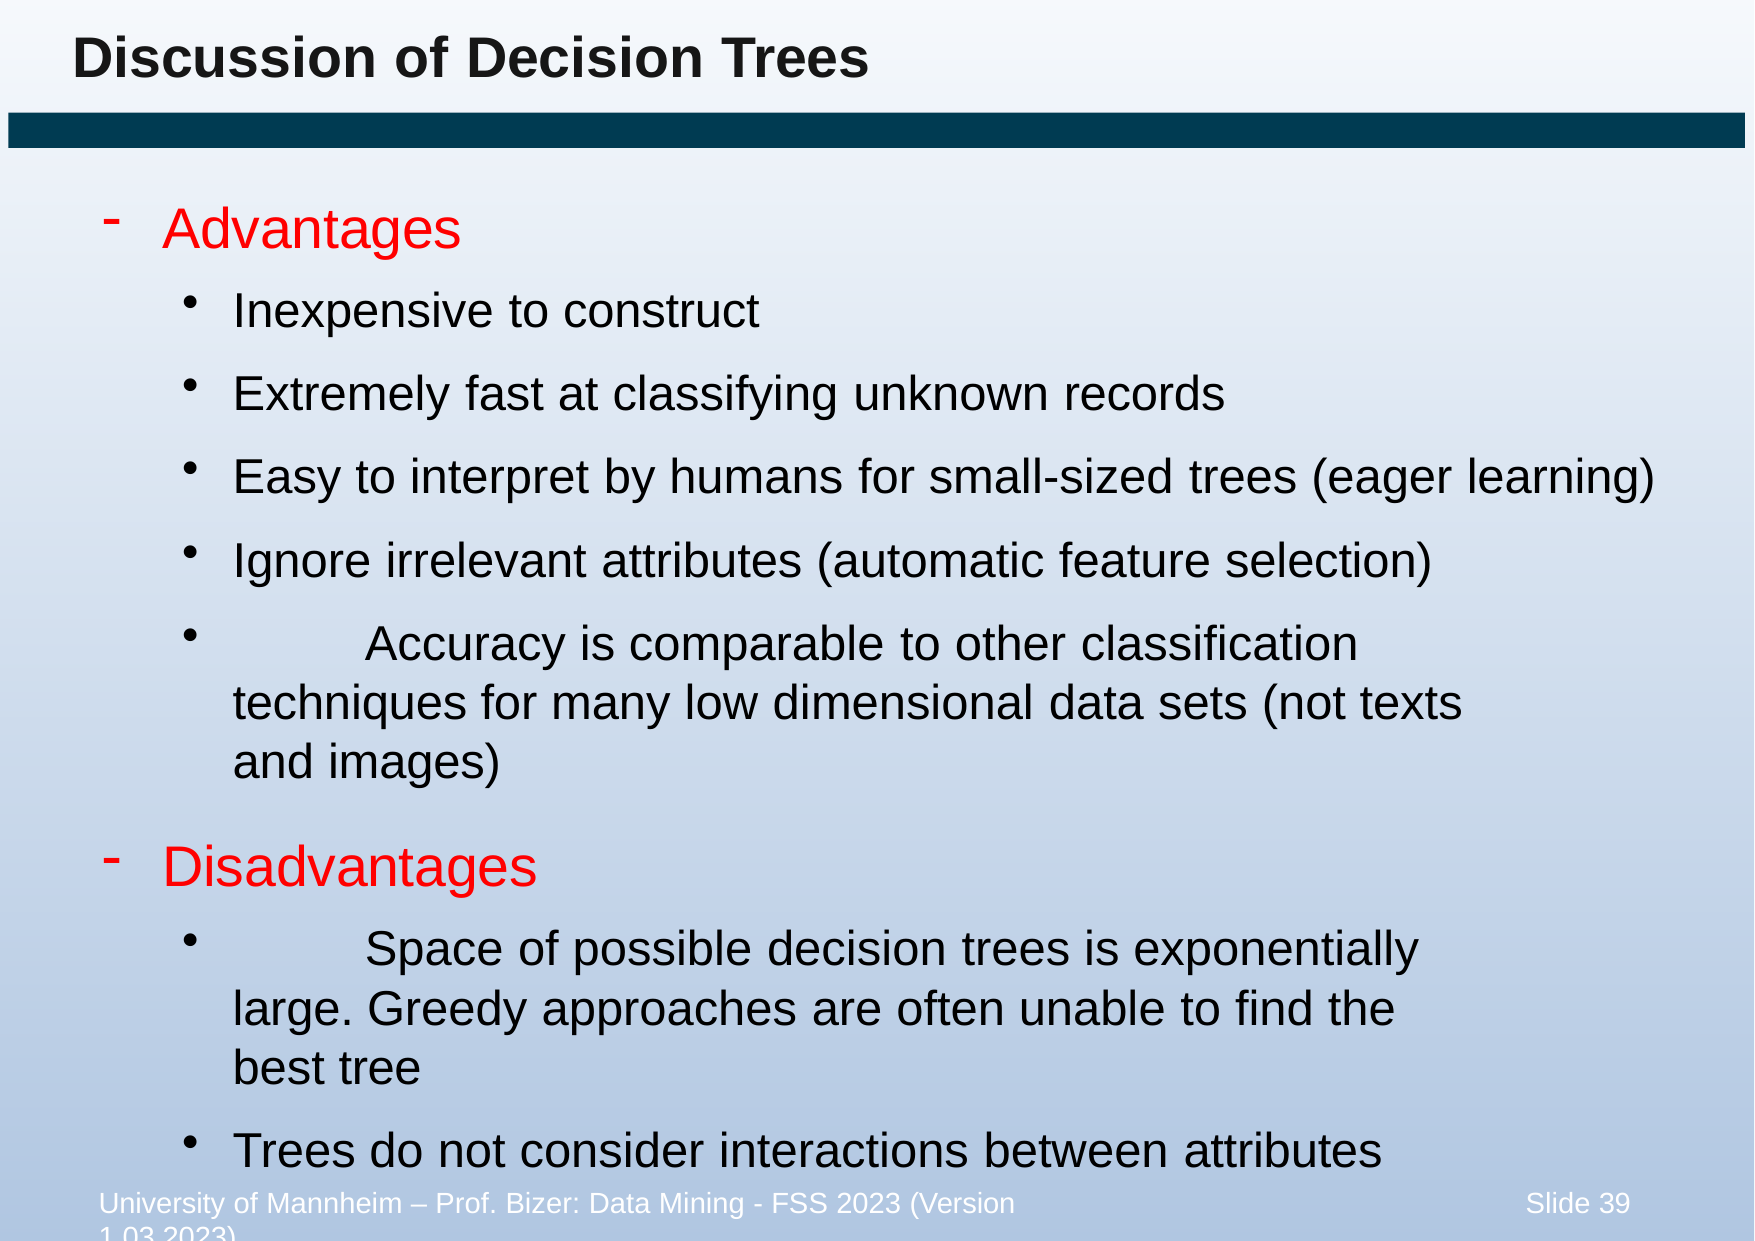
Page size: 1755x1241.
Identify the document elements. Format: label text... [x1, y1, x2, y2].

footer University of Mannheim – Prof. Bizer: Data Mining - FSS 2023 (Version 1.03.2023) [96, 1185, 1154, 1241]
slide_number Slide 39 [1523, 1185, 1639, 1241]
title Discussion of Decision Trees [69, 17, 1577, 228]
text_box Advantages Inexpensive to construct Extremely fast at classifying unknown records Easy to interpret by humans for small-sized trees (eager learning) Ignore irrelevant attributes (automatic feature selection) Accuracy is comparable to other classification techniques for many low dimensional data sets (not texts and images) Disadvantages Space of possible decision trees is exponentially large. Greedy approaches are often unable to find the best tree Trees do not consider interactions between attributes [100, 166, 1673, 1178]
